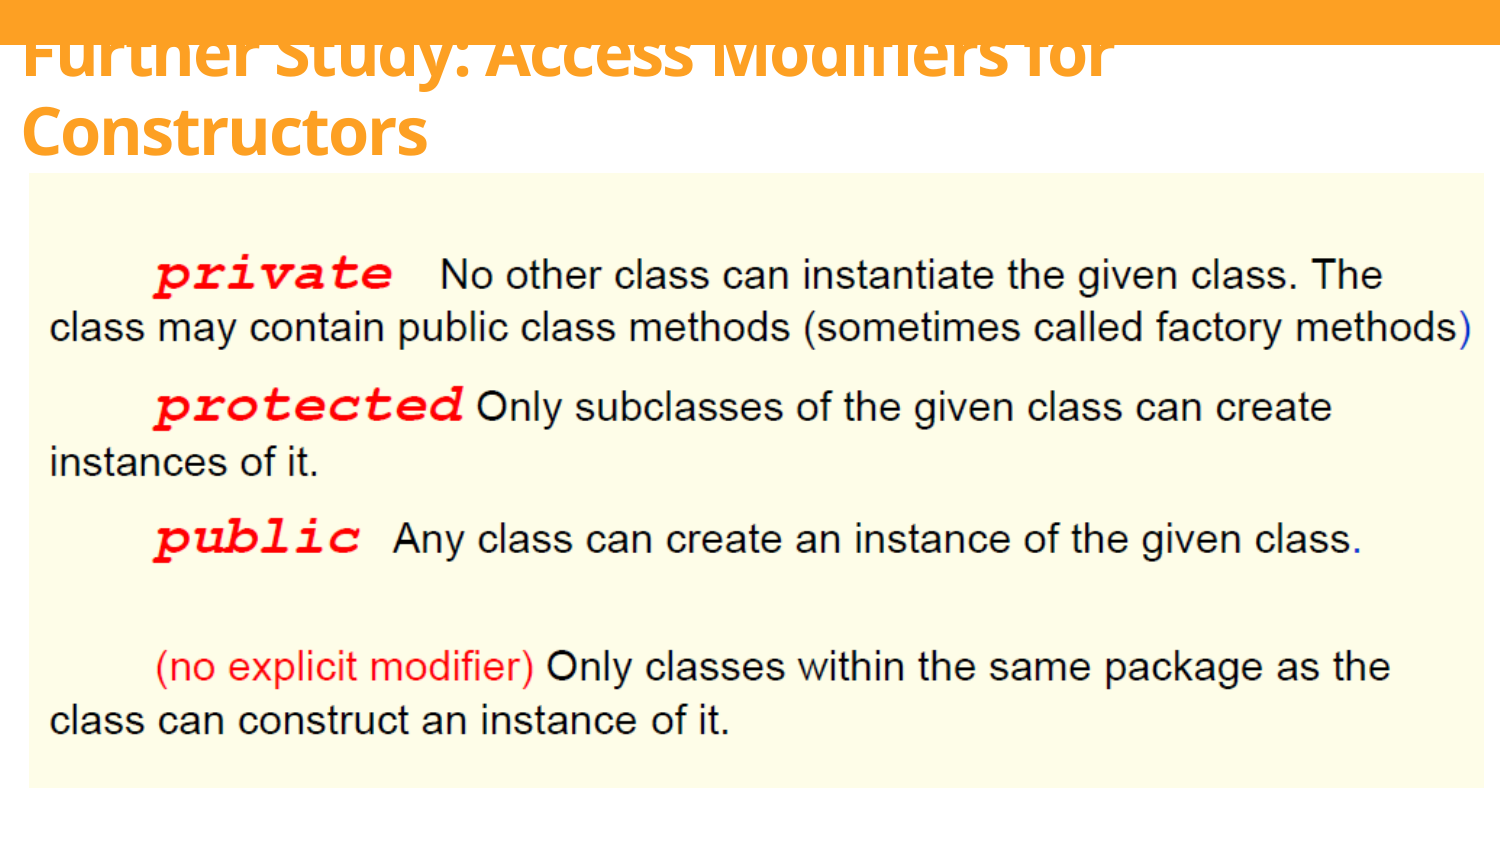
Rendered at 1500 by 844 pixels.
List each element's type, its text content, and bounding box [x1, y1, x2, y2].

title Further Study: Access Modifiers for Constructors [5, 28, 1471, 151]
picture [29, 173, 1485, 789]
